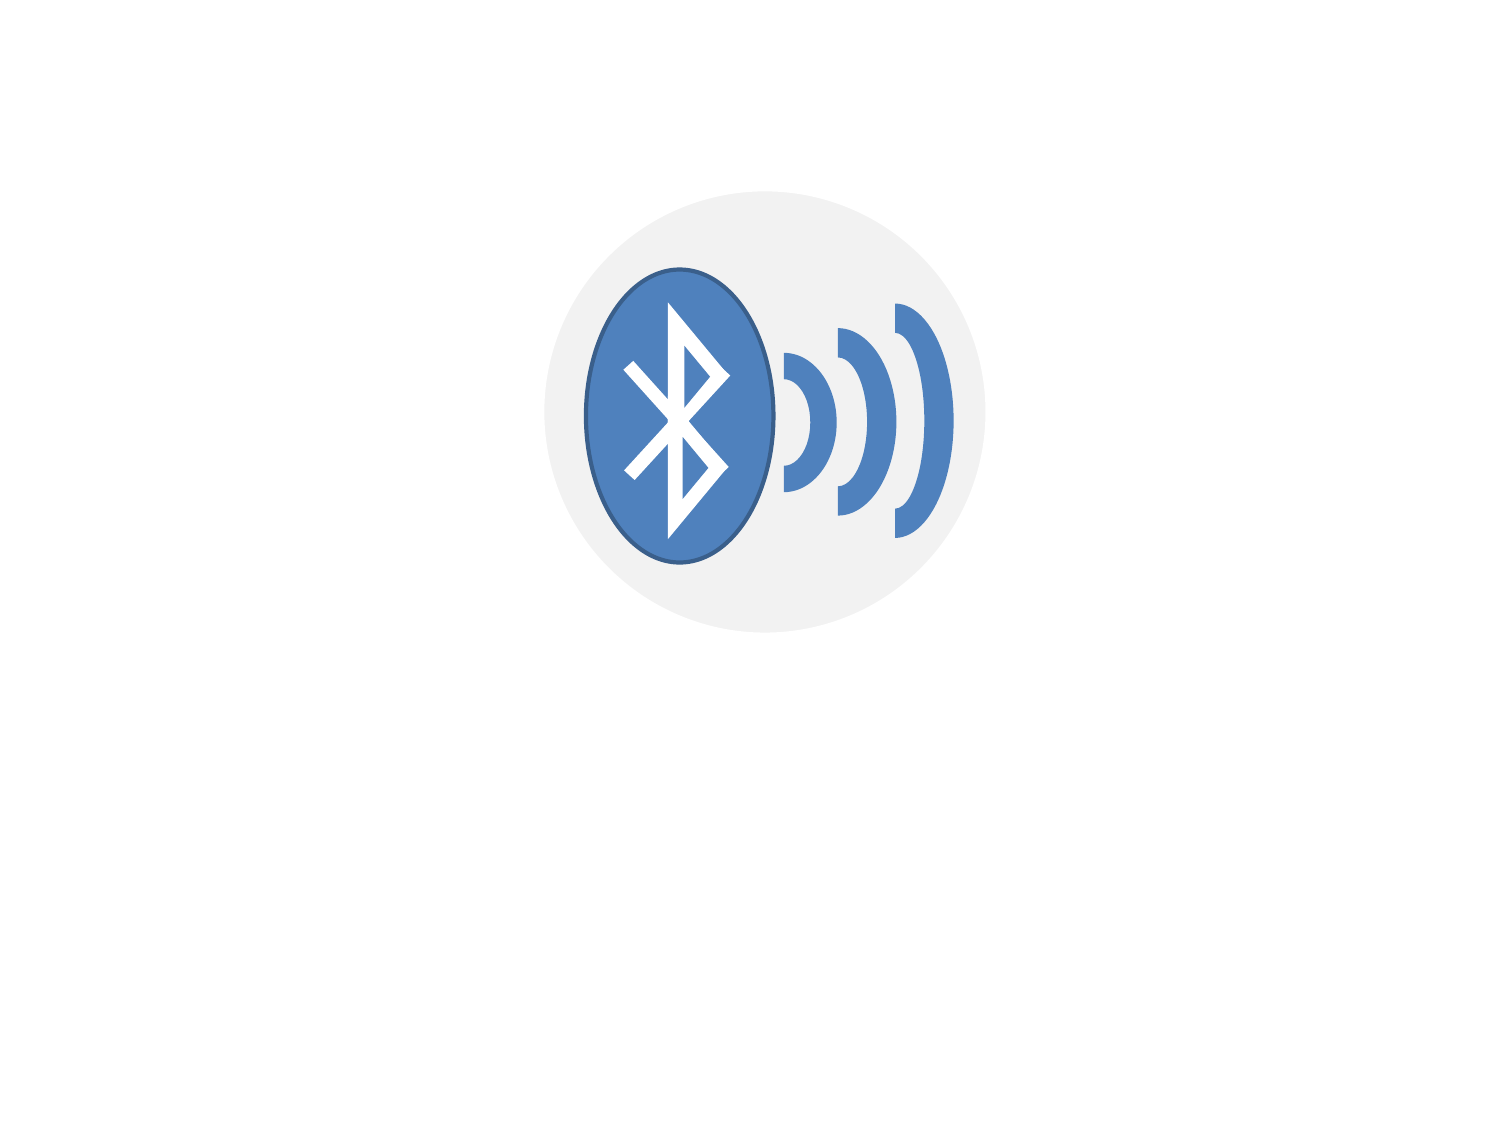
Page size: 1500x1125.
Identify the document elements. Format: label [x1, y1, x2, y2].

text_box [541, 189, 988, 635]
